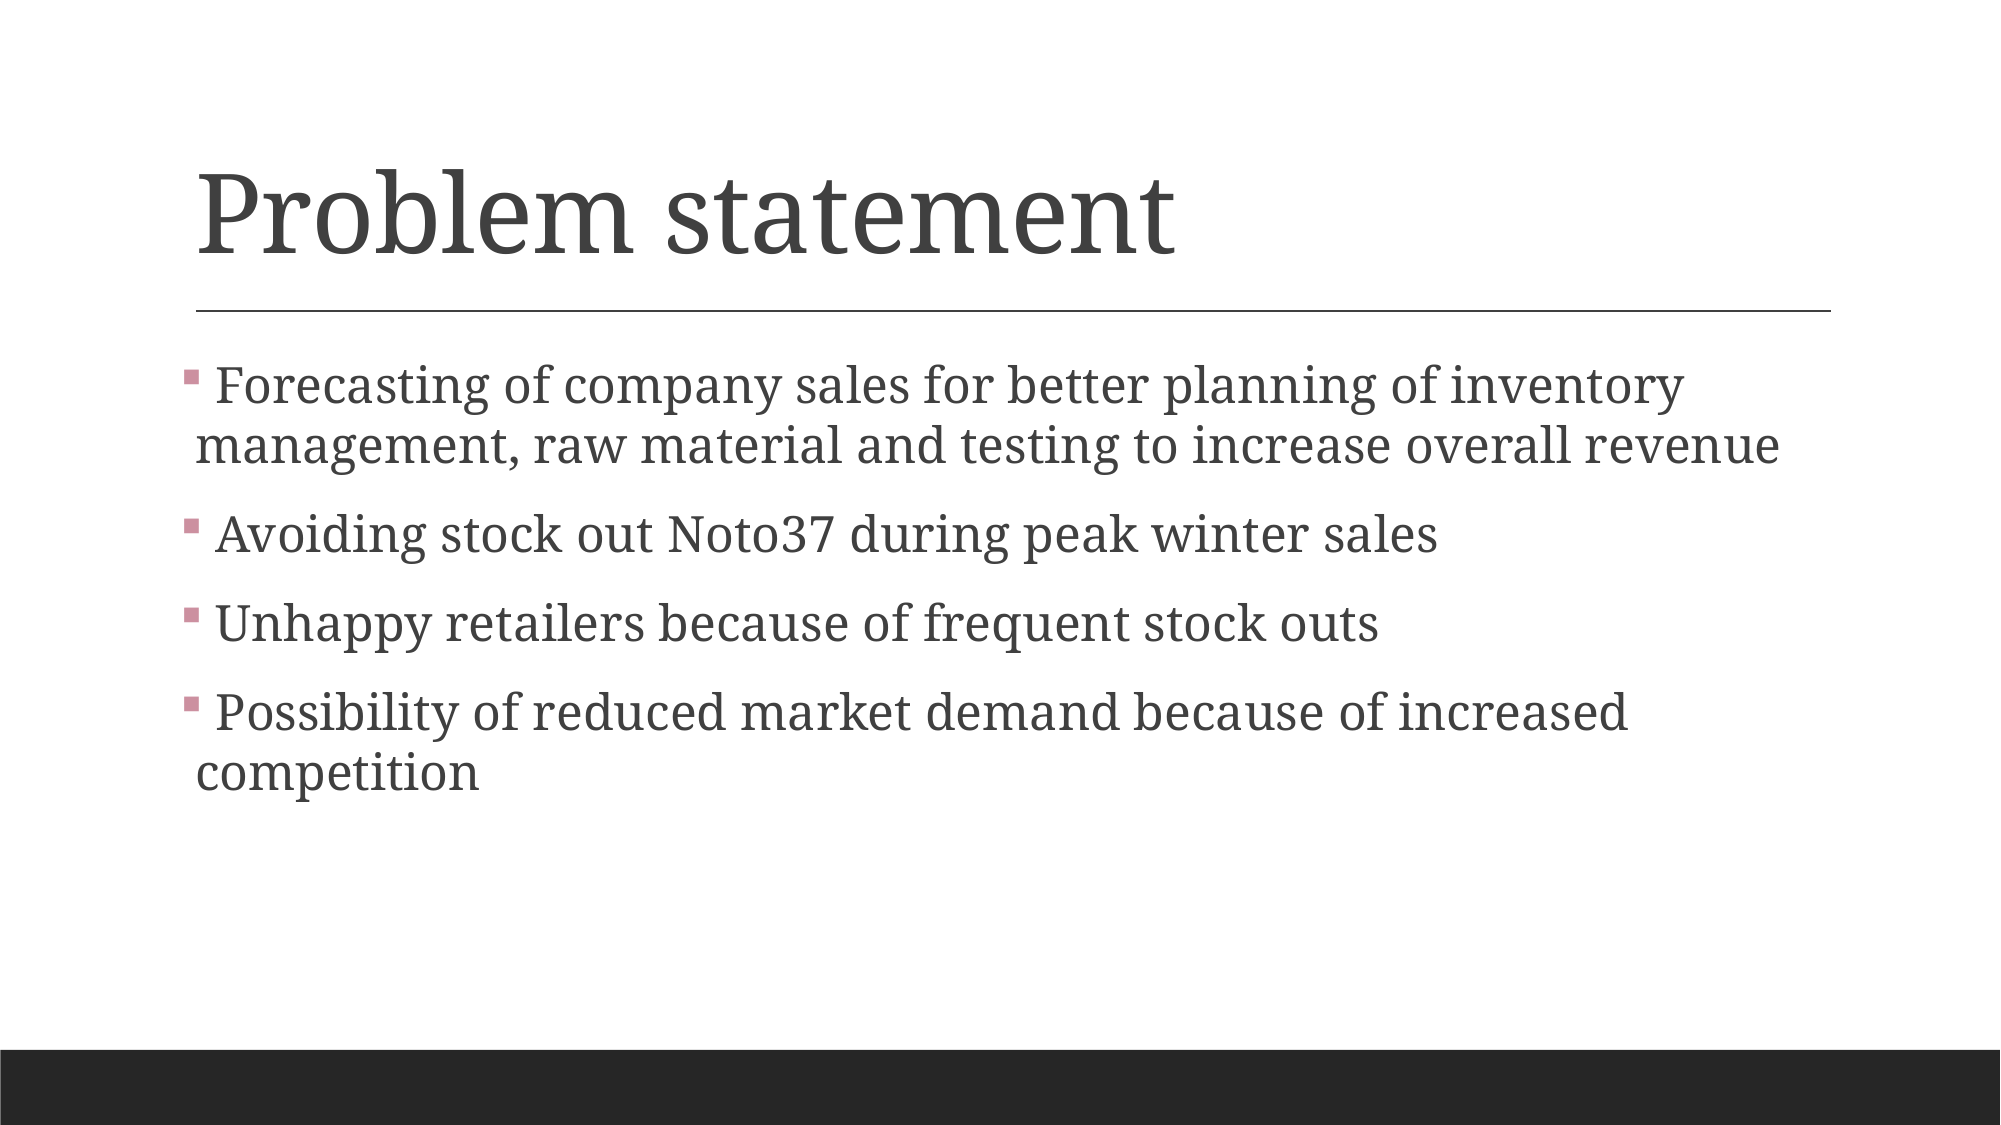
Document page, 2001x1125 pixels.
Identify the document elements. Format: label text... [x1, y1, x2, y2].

title Problem statement [180, 47, 1830, 285]
list Forecasting of company sales for better planning of inventory management, raw material and testing to increase overall revenue Avoiding stock out Noto37 during peak winter sales Unhappy retailers because of frequent stock outs Possibility of reduced market demand because of increased competition [180, 345, 1830, 963]
